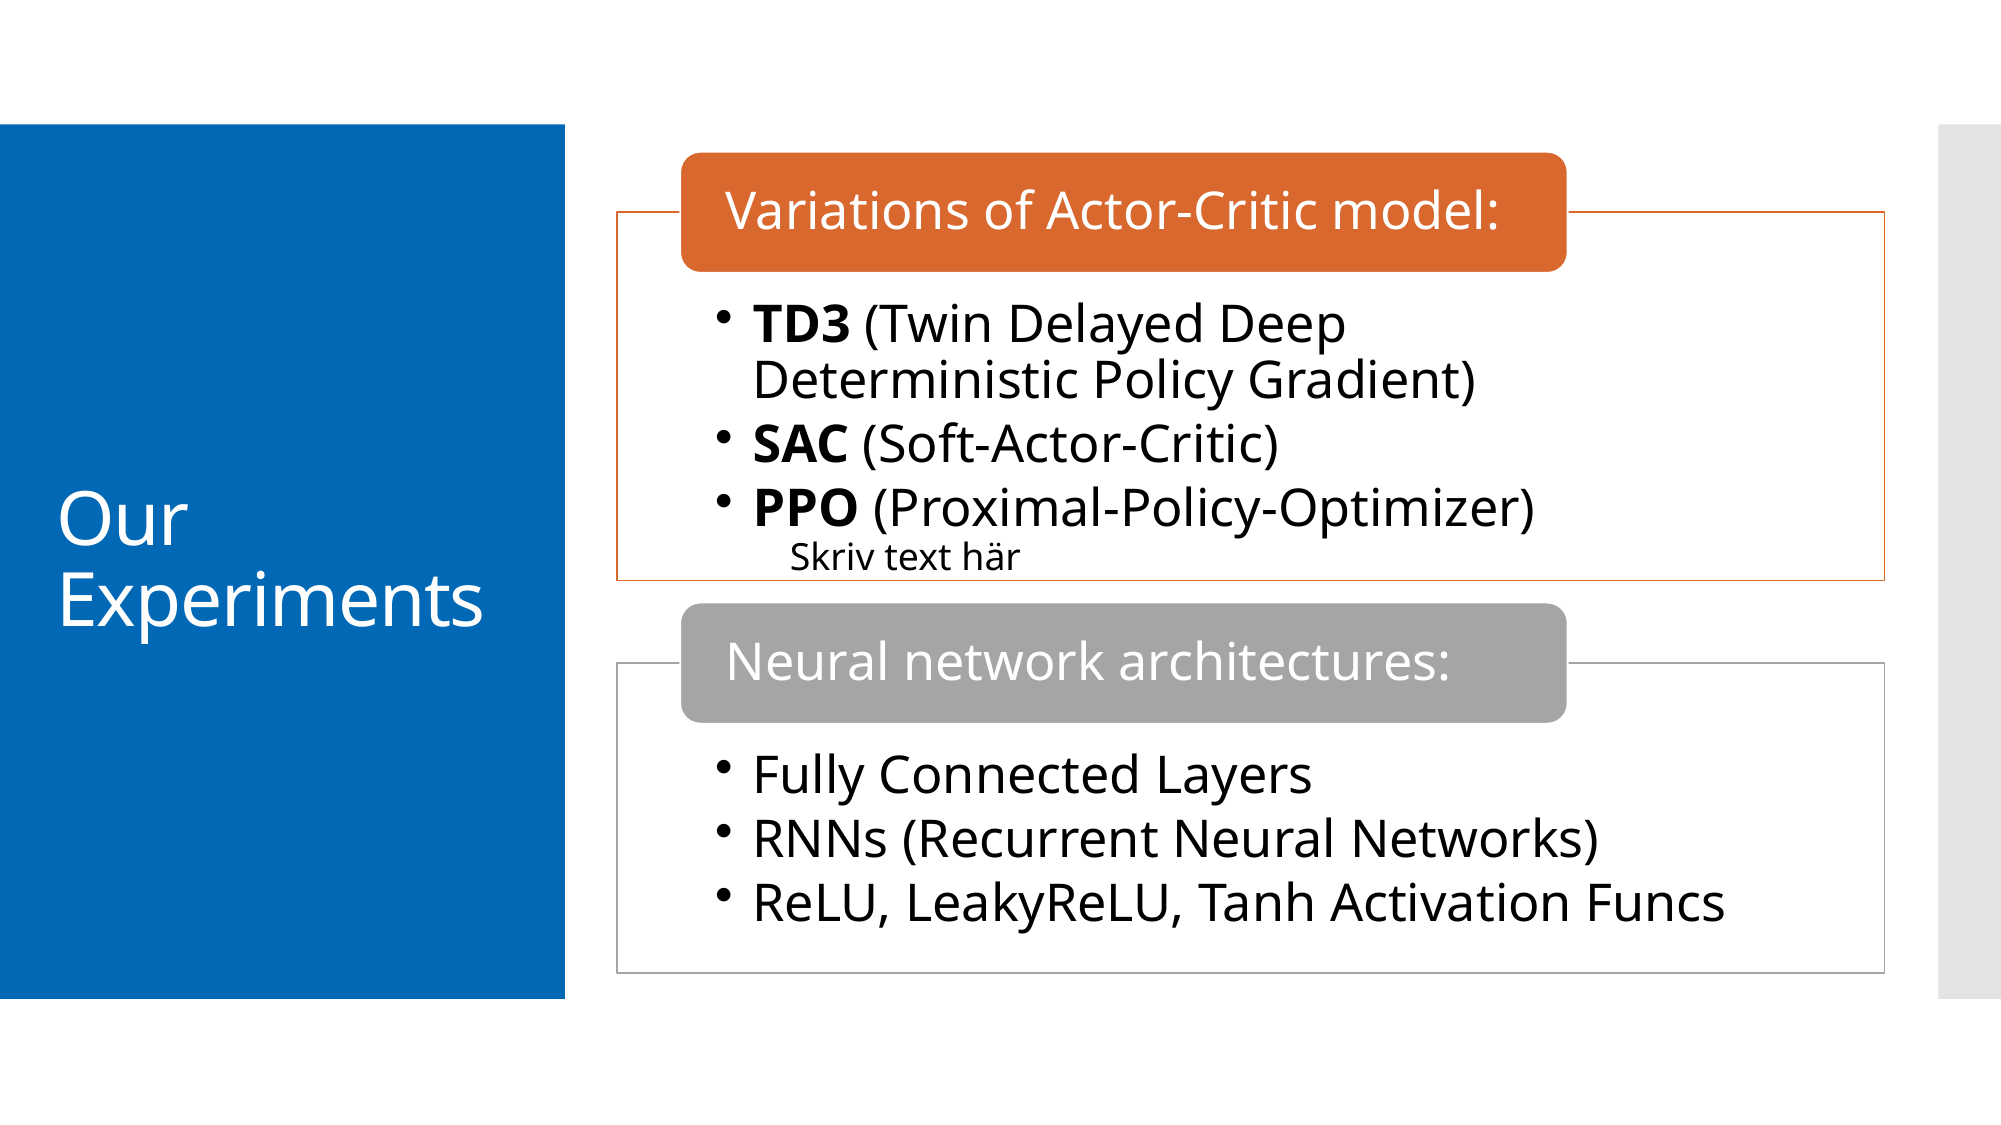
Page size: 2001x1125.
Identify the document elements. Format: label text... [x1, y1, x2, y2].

title Our Experiments [41, 184, 525, 940]
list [616, 145, 1885, 980]
